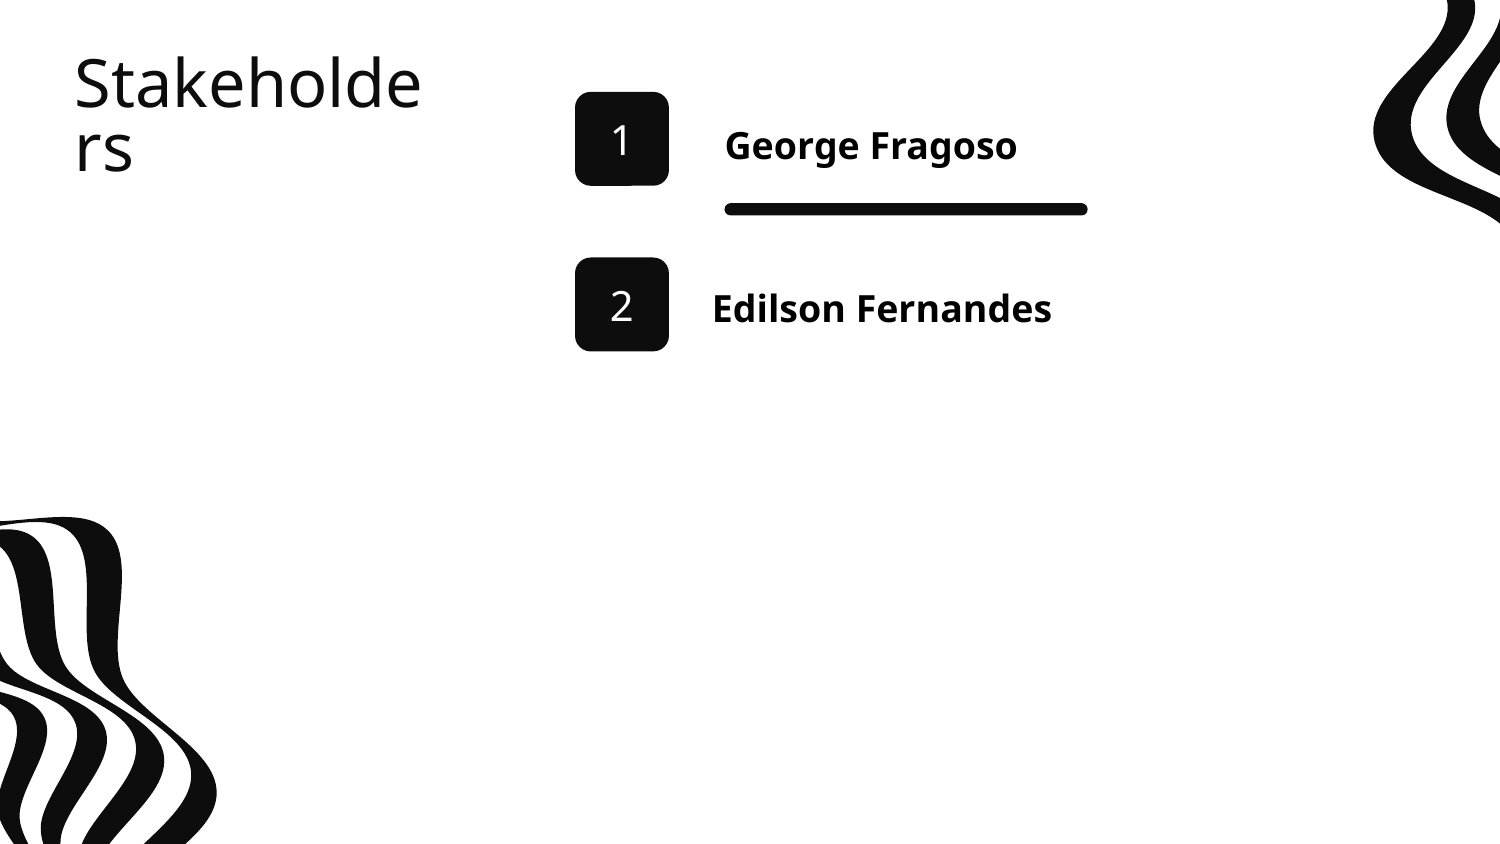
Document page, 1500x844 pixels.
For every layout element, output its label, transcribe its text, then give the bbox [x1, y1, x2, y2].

title 2 [588, 271, 655, 338]
text_box [724, 203, 1088, 216]
subtitle George Fragoso [709, 94, 1117, 188]
text_box [575, 91, 669, 186]
title Stakeholders [59, 43, 467, 197]
subtitle Edilson Fernandes [696, 272, 1115, 337]
title 1 [588, 105, 655, 172]
text_box [575, 257, 669, 352]
